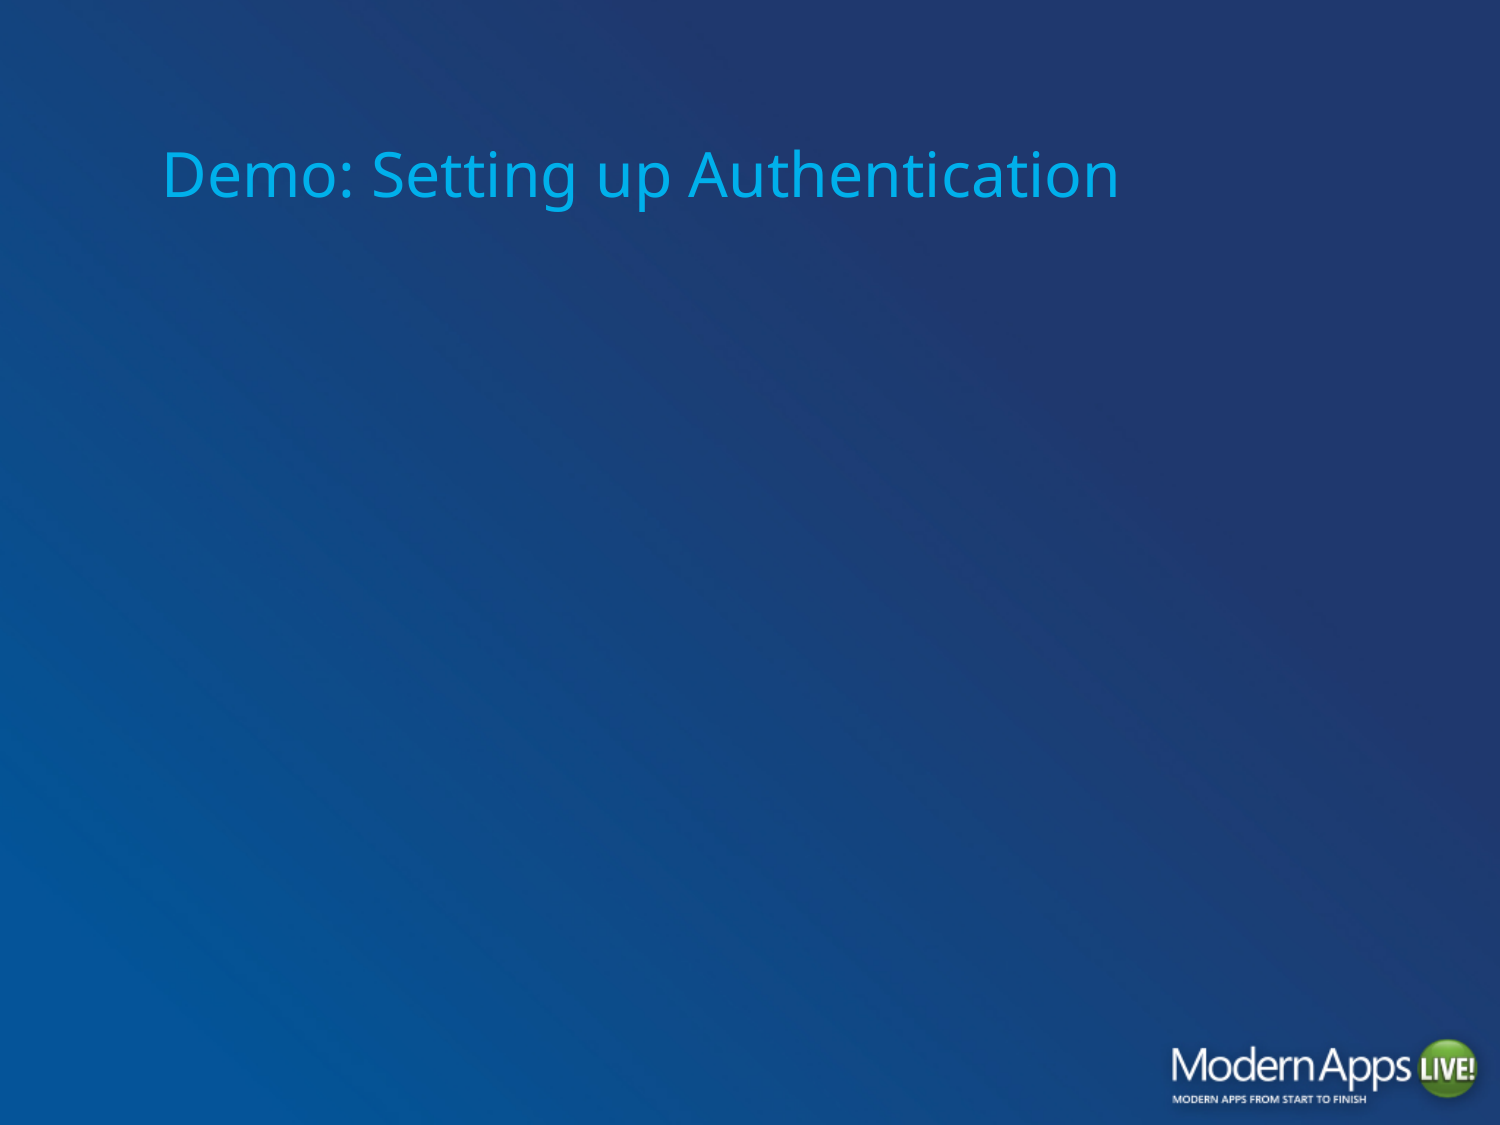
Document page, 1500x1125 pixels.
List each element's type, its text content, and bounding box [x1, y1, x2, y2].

picture [0, 0, 1500, 1125]
title Demo: Setting up Authentication [146, 21, 1356, 217]
